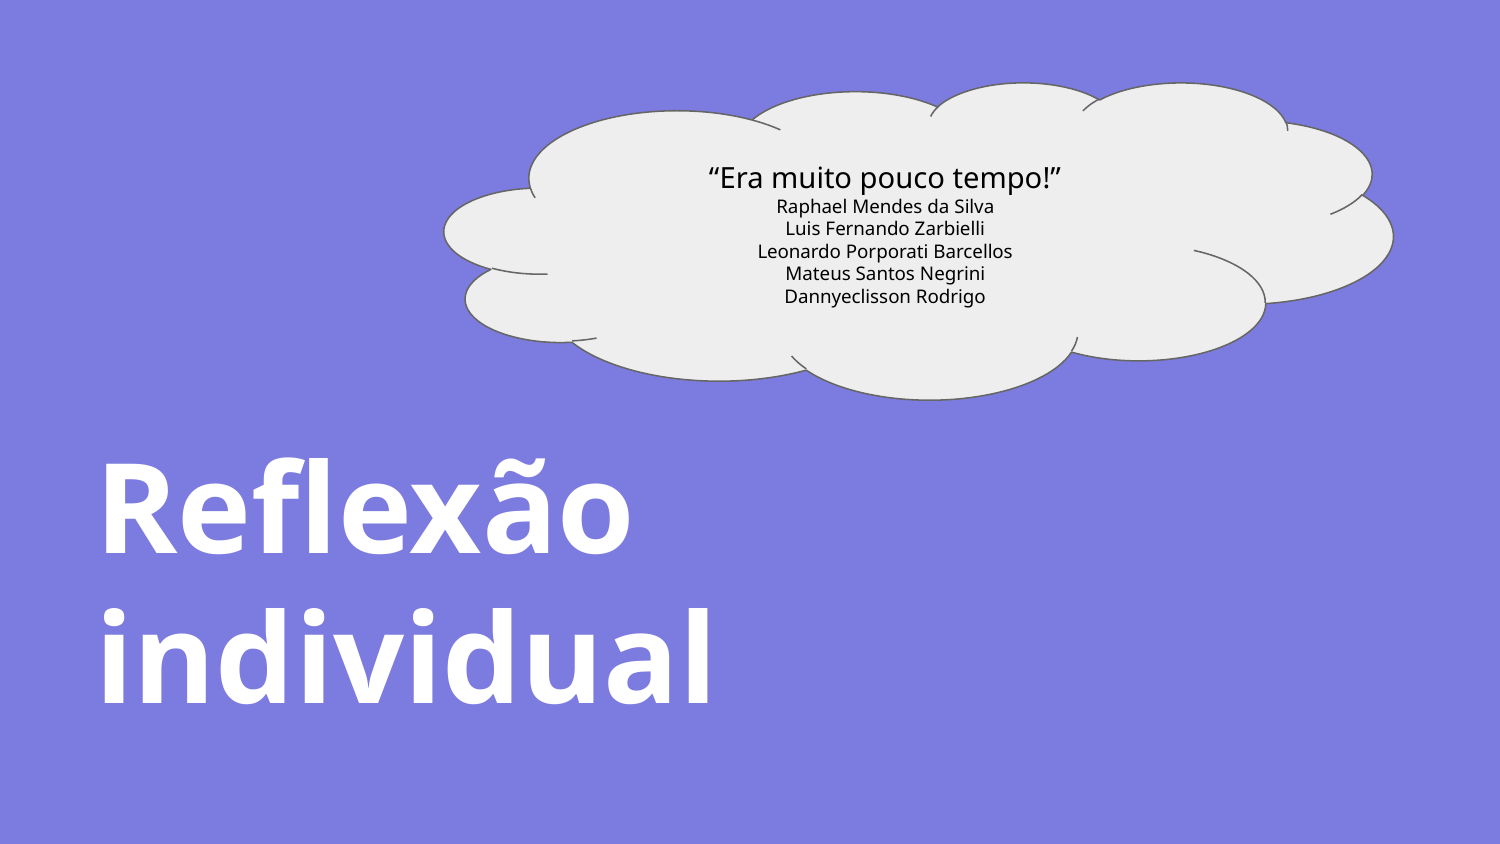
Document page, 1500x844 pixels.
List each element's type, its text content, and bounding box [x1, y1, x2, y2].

text_box “Era muito pouco tempo!” Raphael Mendes da Silva Luis Fernando Zarbielli Leonardo Porporati Barcellos Mateus Santos Negrini Dannyeclisson Rodrigo [443, 82, 1394, 401]
title Reflexão individual [80, 399, 944, 758]
